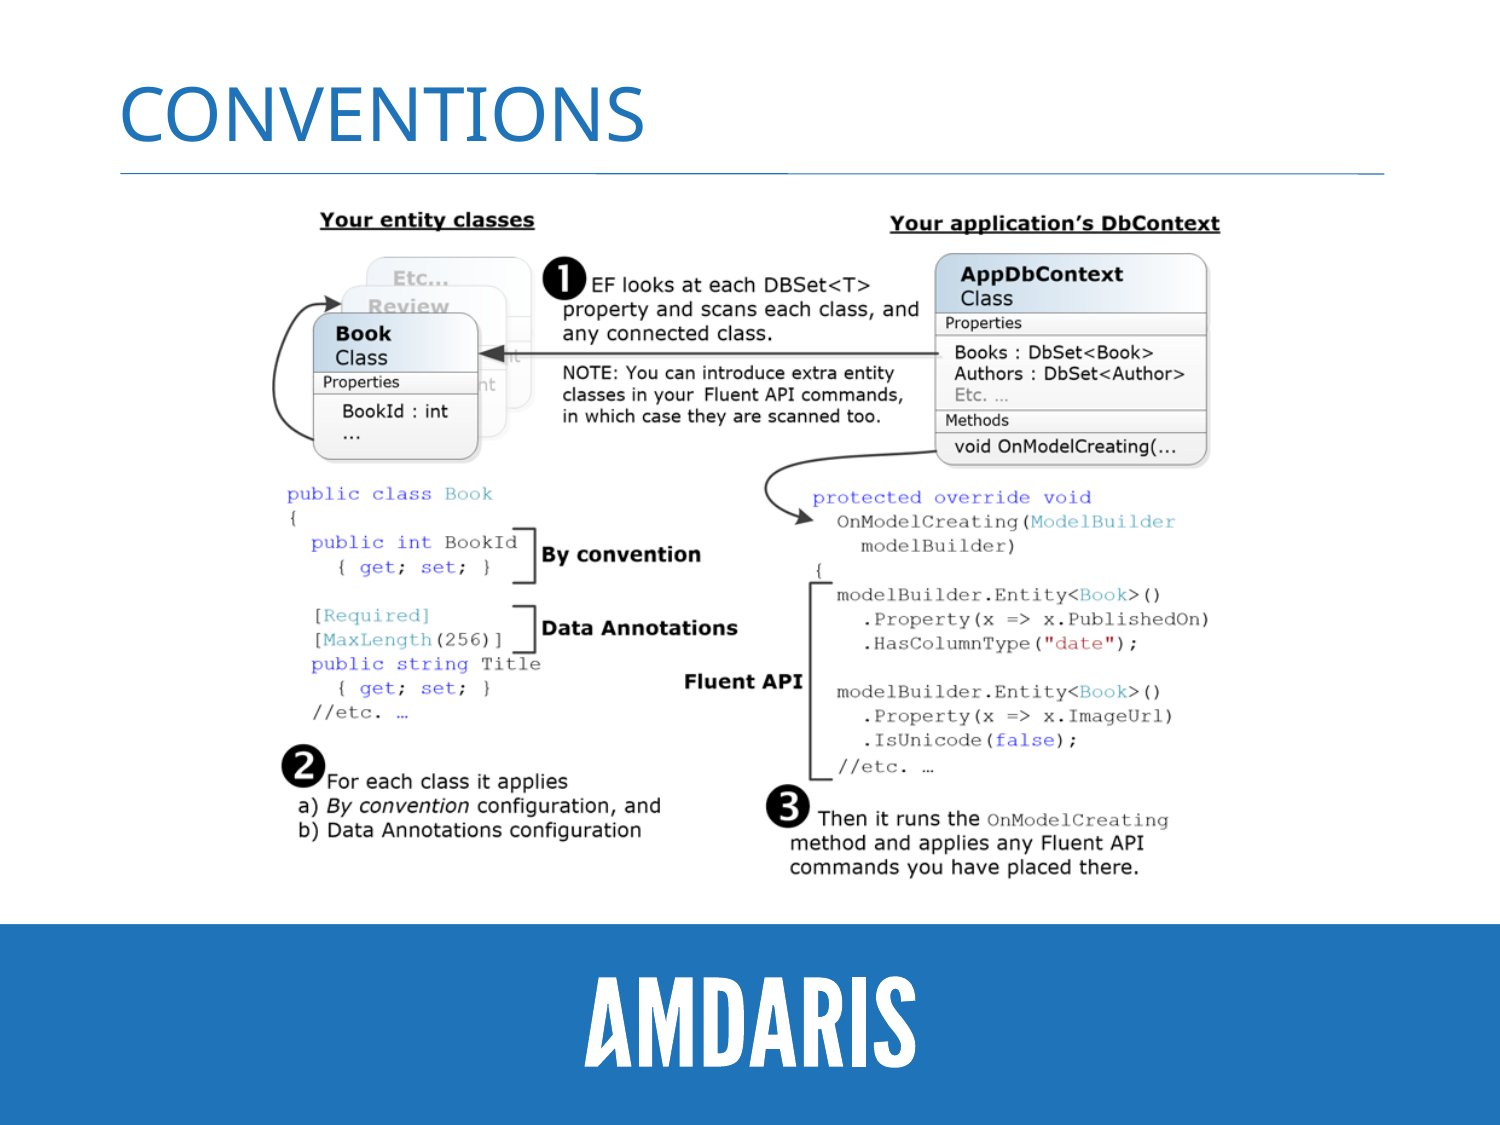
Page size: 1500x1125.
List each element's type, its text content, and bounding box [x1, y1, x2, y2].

title Conventions [103, 59, 1397, 175]
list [272, 206, 1228, 887]
